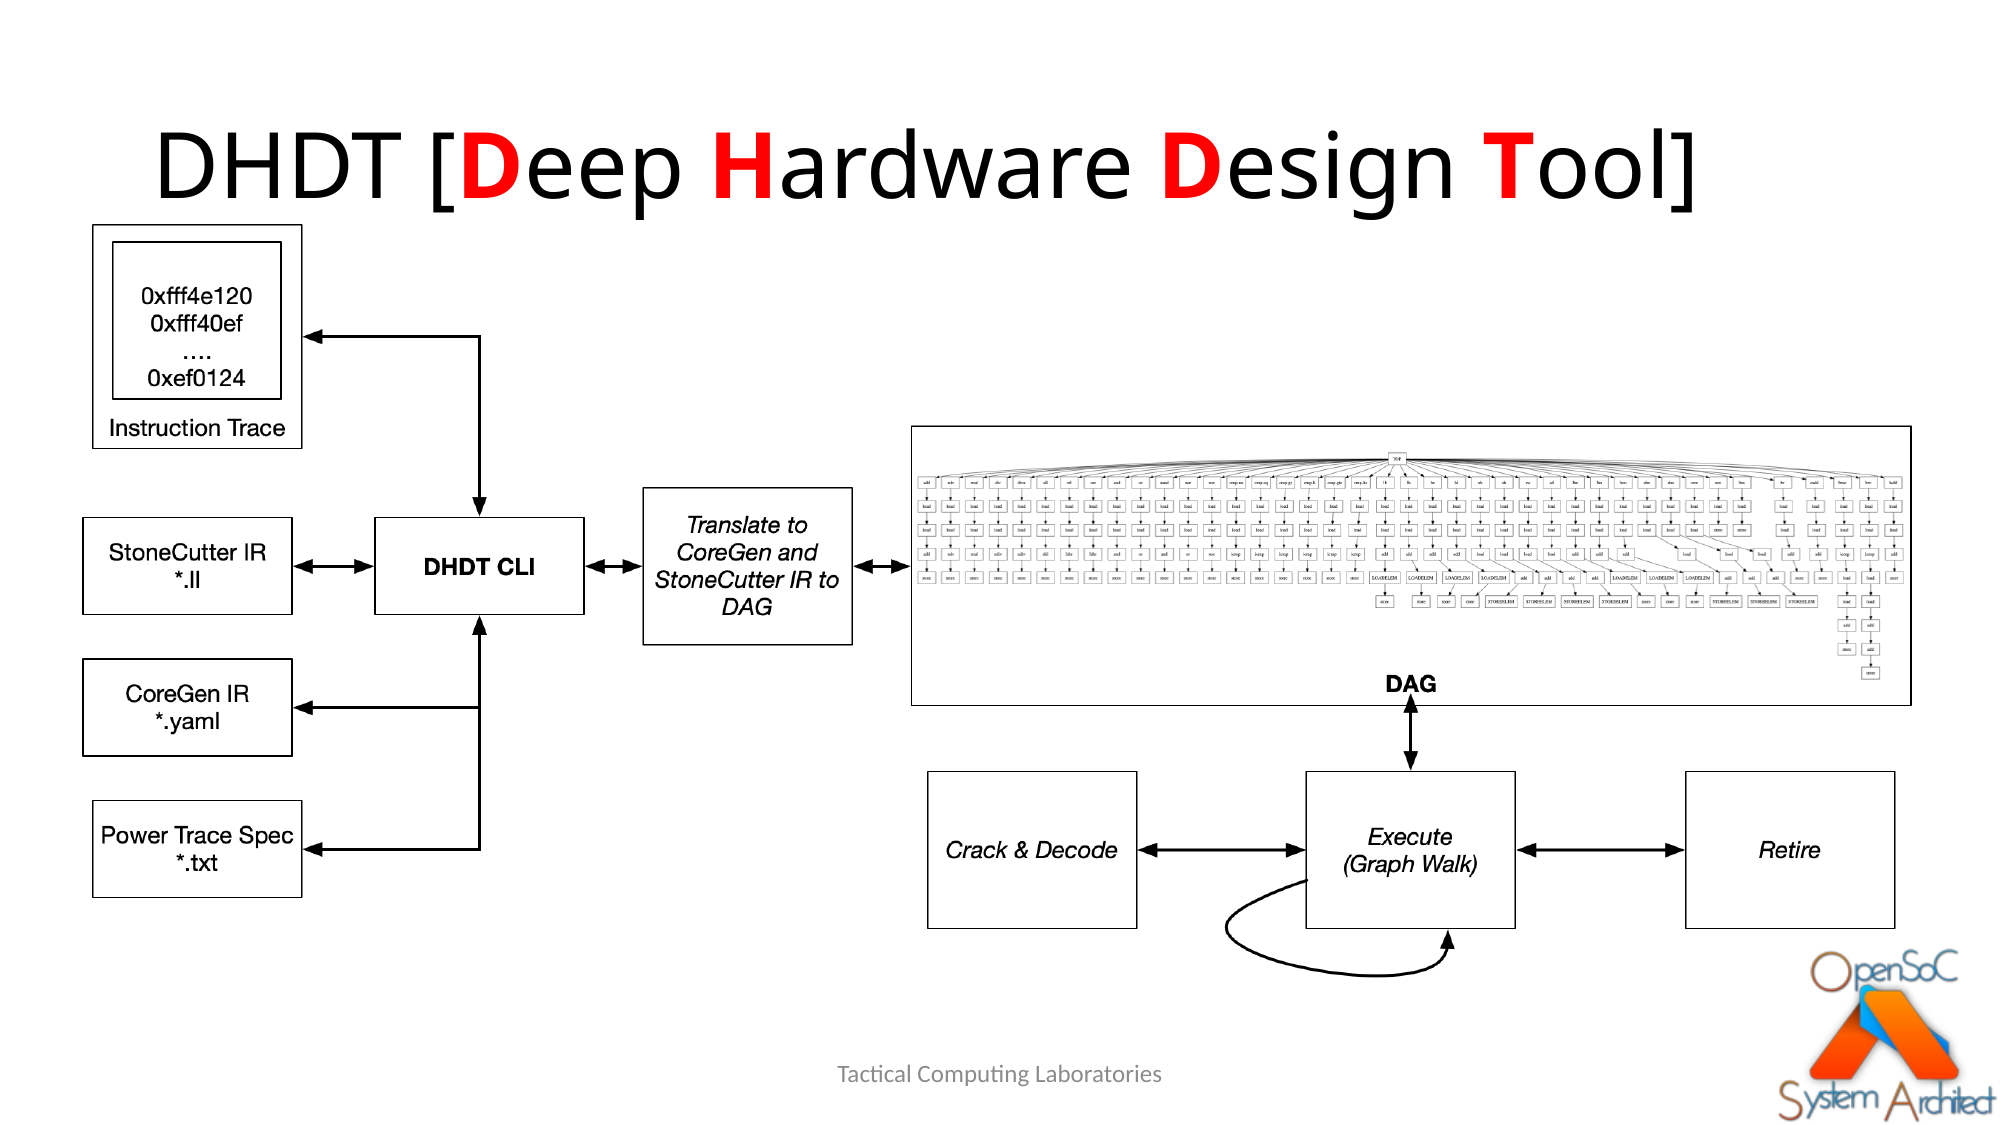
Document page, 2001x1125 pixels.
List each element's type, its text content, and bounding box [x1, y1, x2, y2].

footer Tactical Computing Laboratories [662, 1042, 1338, 1103]
picture [82, 223, 2000, 1125]
title DHDT [Deep Hardware Design Tool] [137, 59, 1863, 223]
